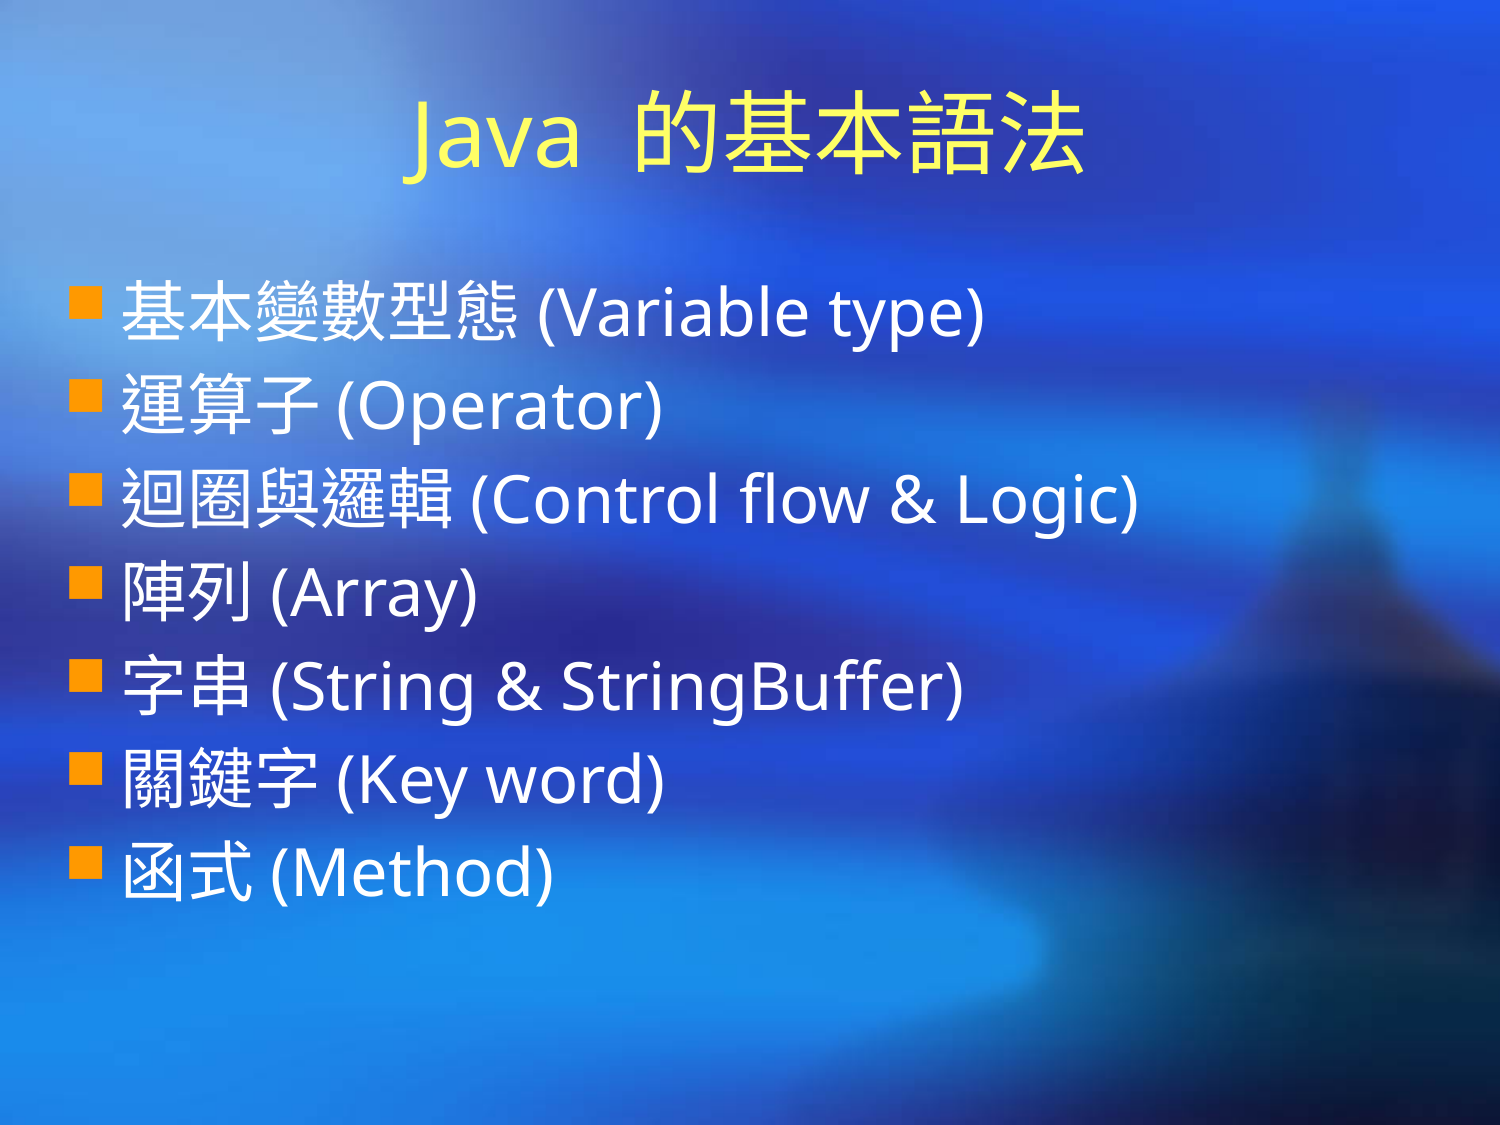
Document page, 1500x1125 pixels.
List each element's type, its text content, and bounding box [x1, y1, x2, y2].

title Java 的基本語法 [49, 37, 1451, 225]
picture [0, 0, 1500, 1125]
list 基本變數型態(Variable type) 運算子(Operator) 迴圈與邏輯(Control flow & Logic) 陣列(Array) 字串(String & StringBuffer) 關鍵字(Key word) 函式(Method) [49, 262, 1451, 1001]
